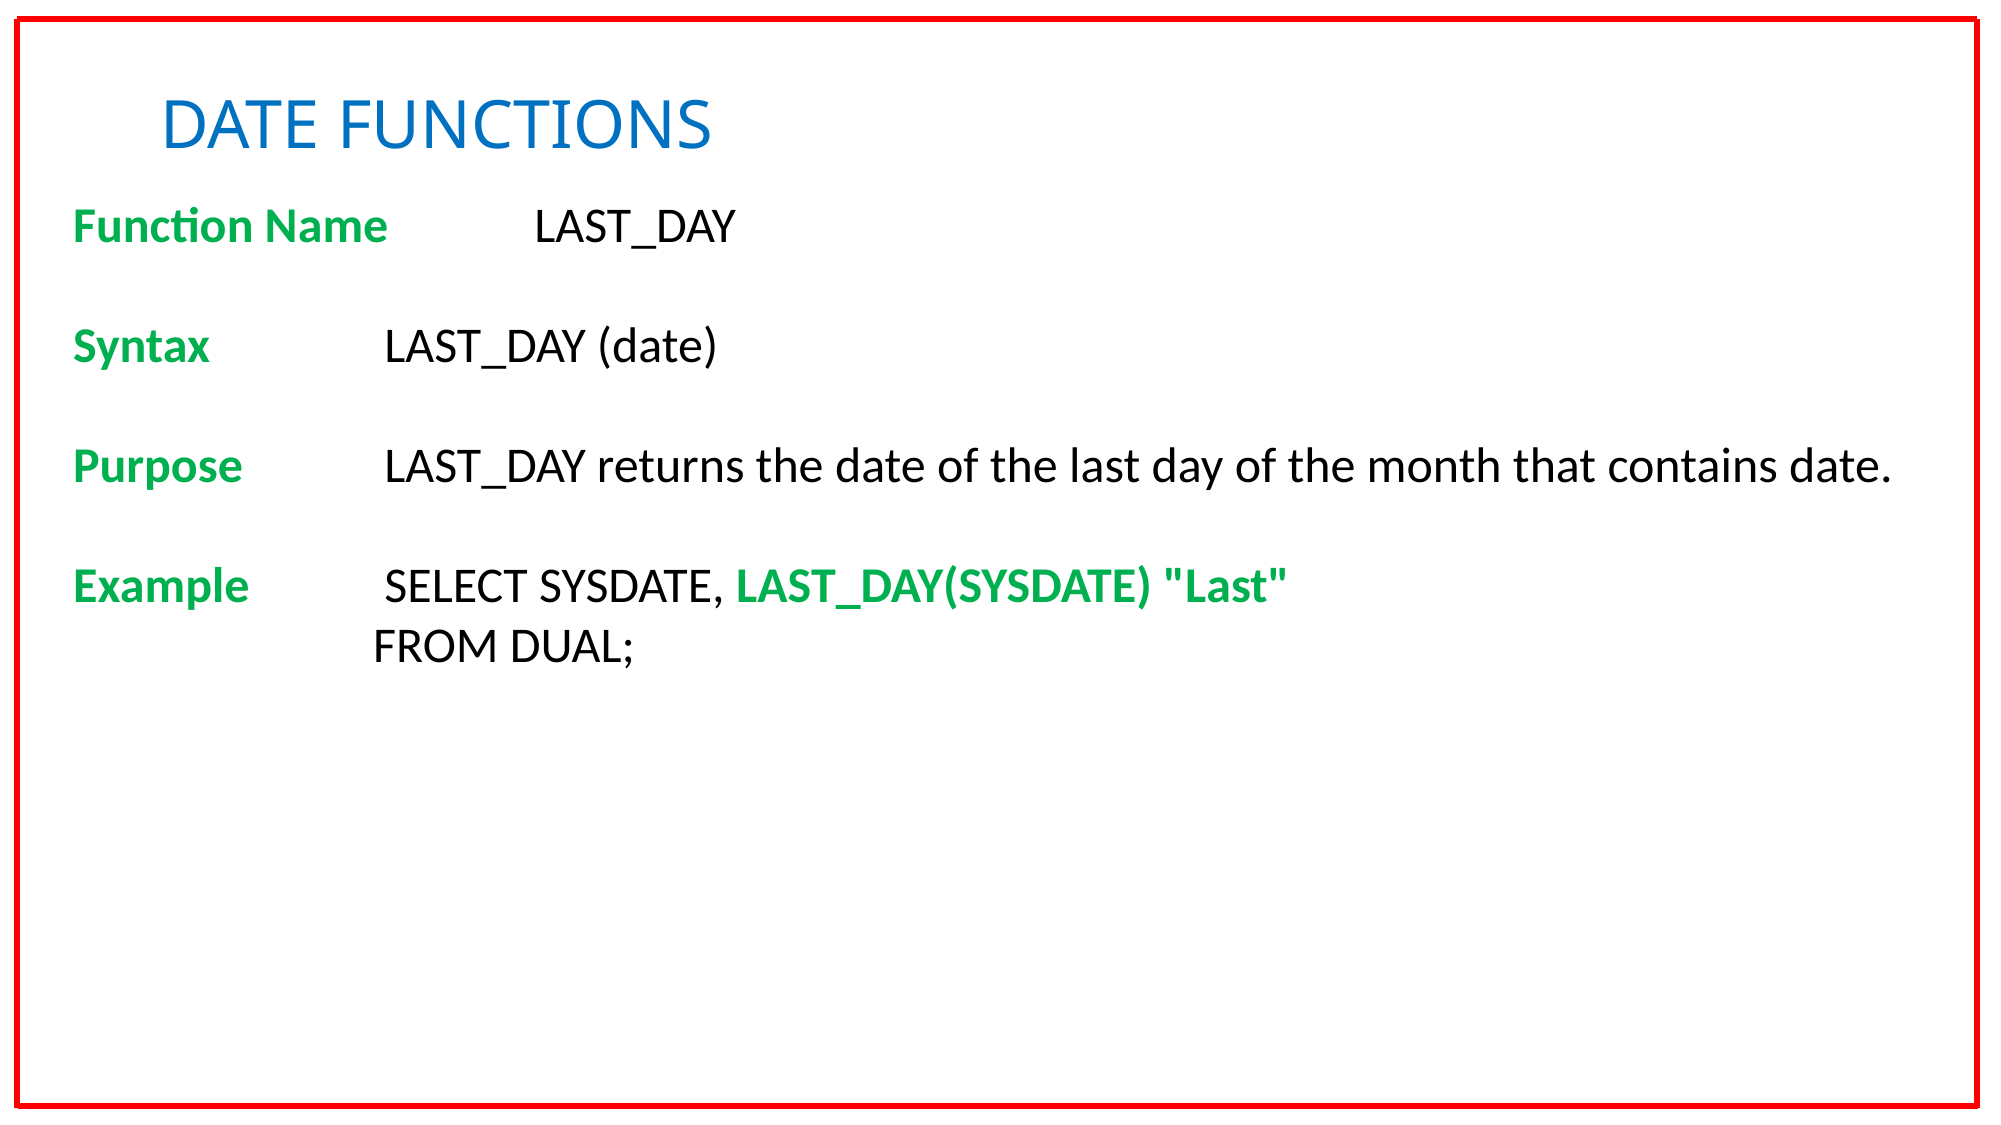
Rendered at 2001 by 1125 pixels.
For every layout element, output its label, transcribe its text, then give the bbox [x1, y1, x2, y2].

text_box Function Name LAST_DAY Syntax LAST_DAY (date) Purpose LAST_DAY returns the date of the last day of the month that contains date. Example SELECT SYSDATE, LAST_DAY(SYSDATE) "Last" FROM DUAL; [58, 184, 1952, 680]
text_box DATE FUNCTIONS [145, 74, 729, 169]
